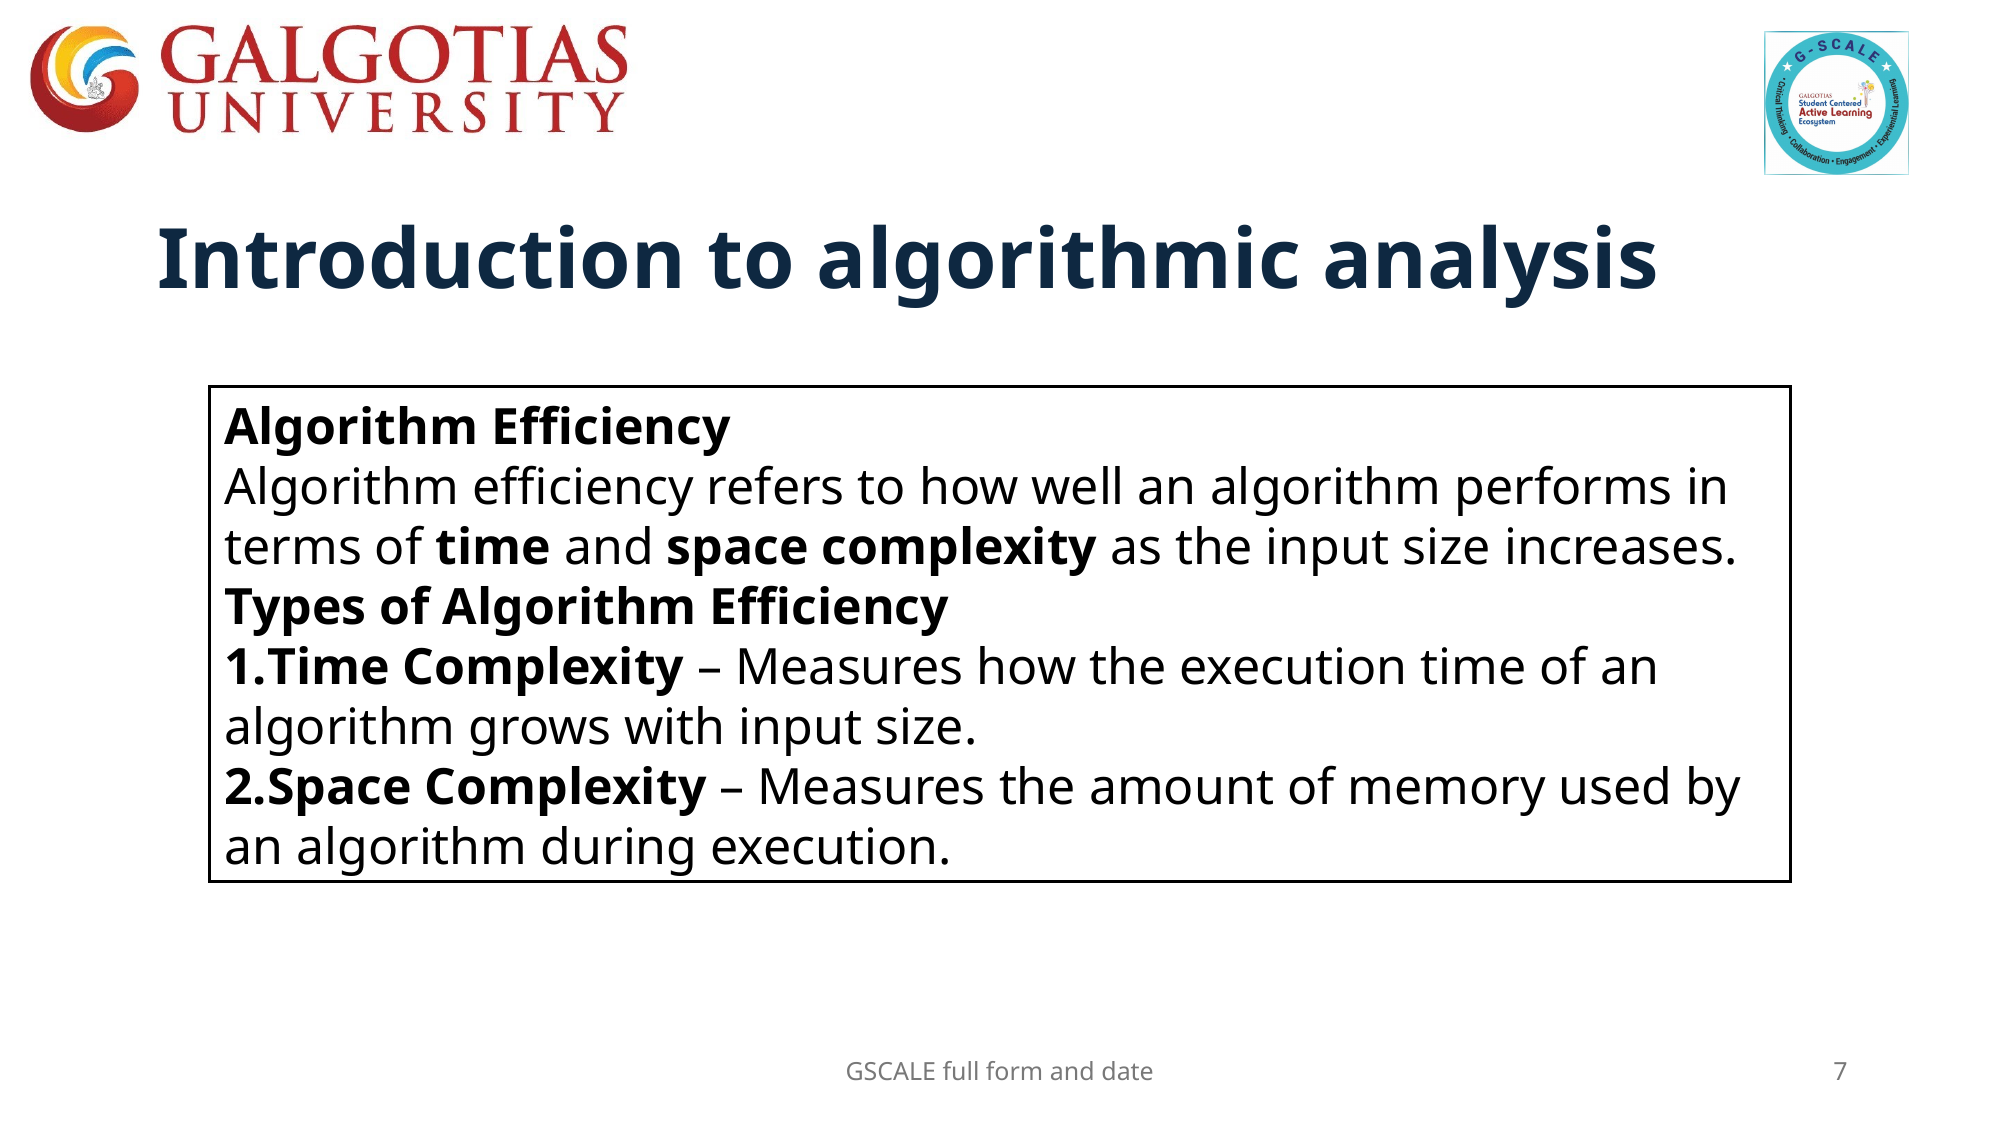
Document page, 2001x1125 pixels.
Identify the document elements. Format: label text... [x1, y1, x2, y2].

title Introduction to algorithmic analysis [142, 209, 1837, 353]
picture [16, 18, 641, 141]
footer GSCALE full form and date [662, 1042, 1338, 1103]
text_box Algorithm Efficiency Algorithm efficiency refers to how well an algorithm performs in terms of time and space complexity as the input size increases. Types of Algorithm Efficiency Time Complexity – Measures how the execution time of an algorithm grows with input size. Space Complexity – Measures the amount of memory used by an algorithm during execution. [208, 385, 1792, 883]
picture [1764, 30, 1909, 176]
slide_number 7 [1412, 1042, 1863, 1103]
